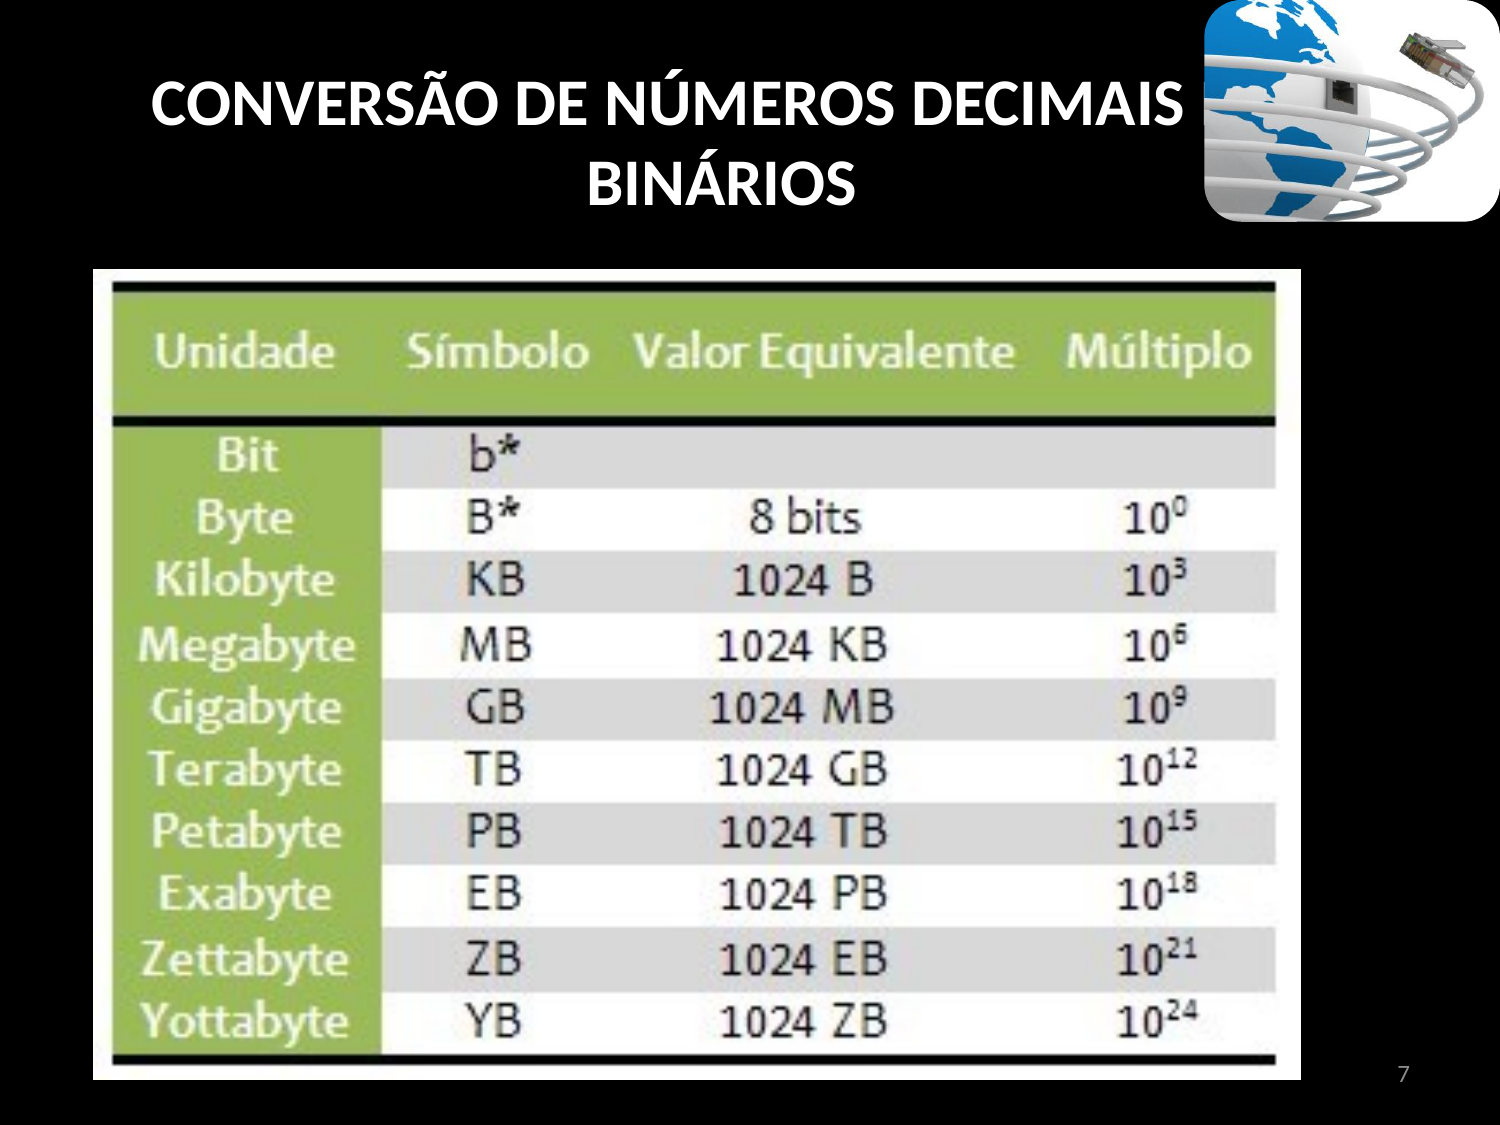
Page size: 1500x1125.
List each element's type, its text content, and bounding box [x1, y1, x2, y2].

title Conversão de Números Decimais em Binários [46, 45, 1221, 233]
slide_number 7 [1074, 1042, 1425, 1103]
picture [93, 269, 1301, 1081]
picture [1204, 0, 1500, 222]
